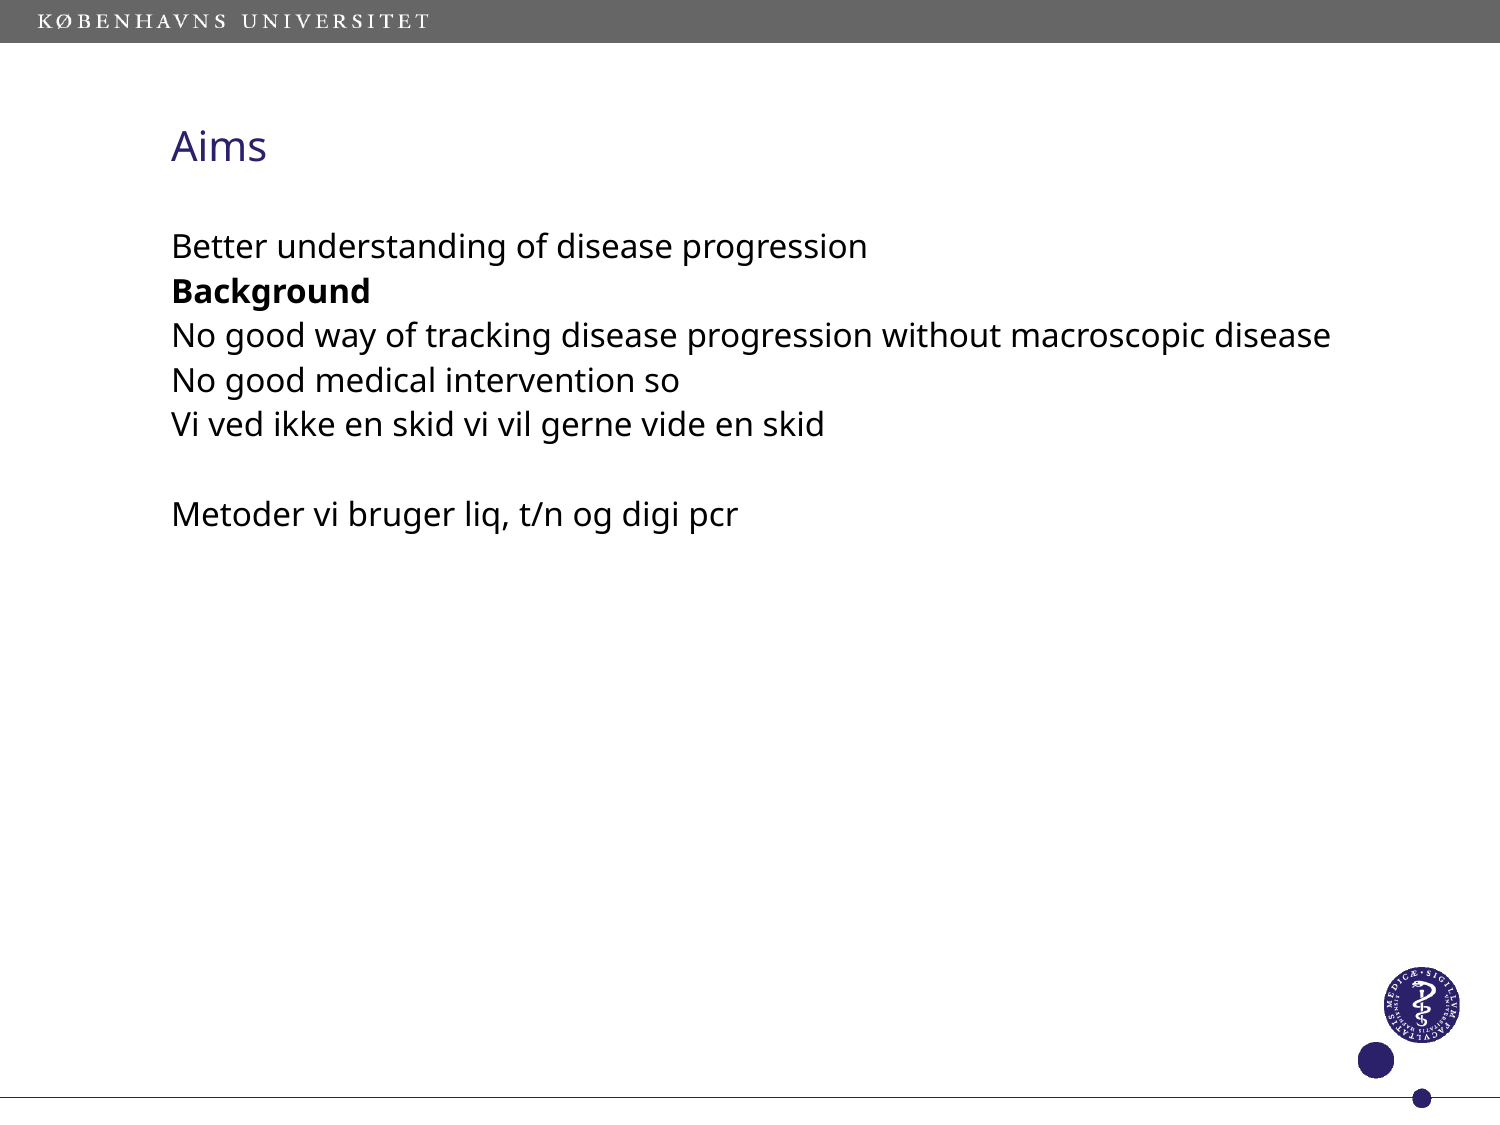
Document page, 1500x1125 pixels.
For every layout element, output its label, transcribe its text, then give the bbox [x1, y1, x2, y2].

title Aims [170, 74, 1251, 171]
picture [0, 914, 1500, 1097]
list Better understanding of disease progression Background No good way of tracking disease progression without macroscopic disease No good medical intervention so Vi ved ikke en skid vi vil gerne vide en skid Metoder vi bruger liq, t/n og digi pcr [170, 224, 1383, 962]
picture [0, 0, 1500, 43]
picture [0, 1098, 1500, 1125]
